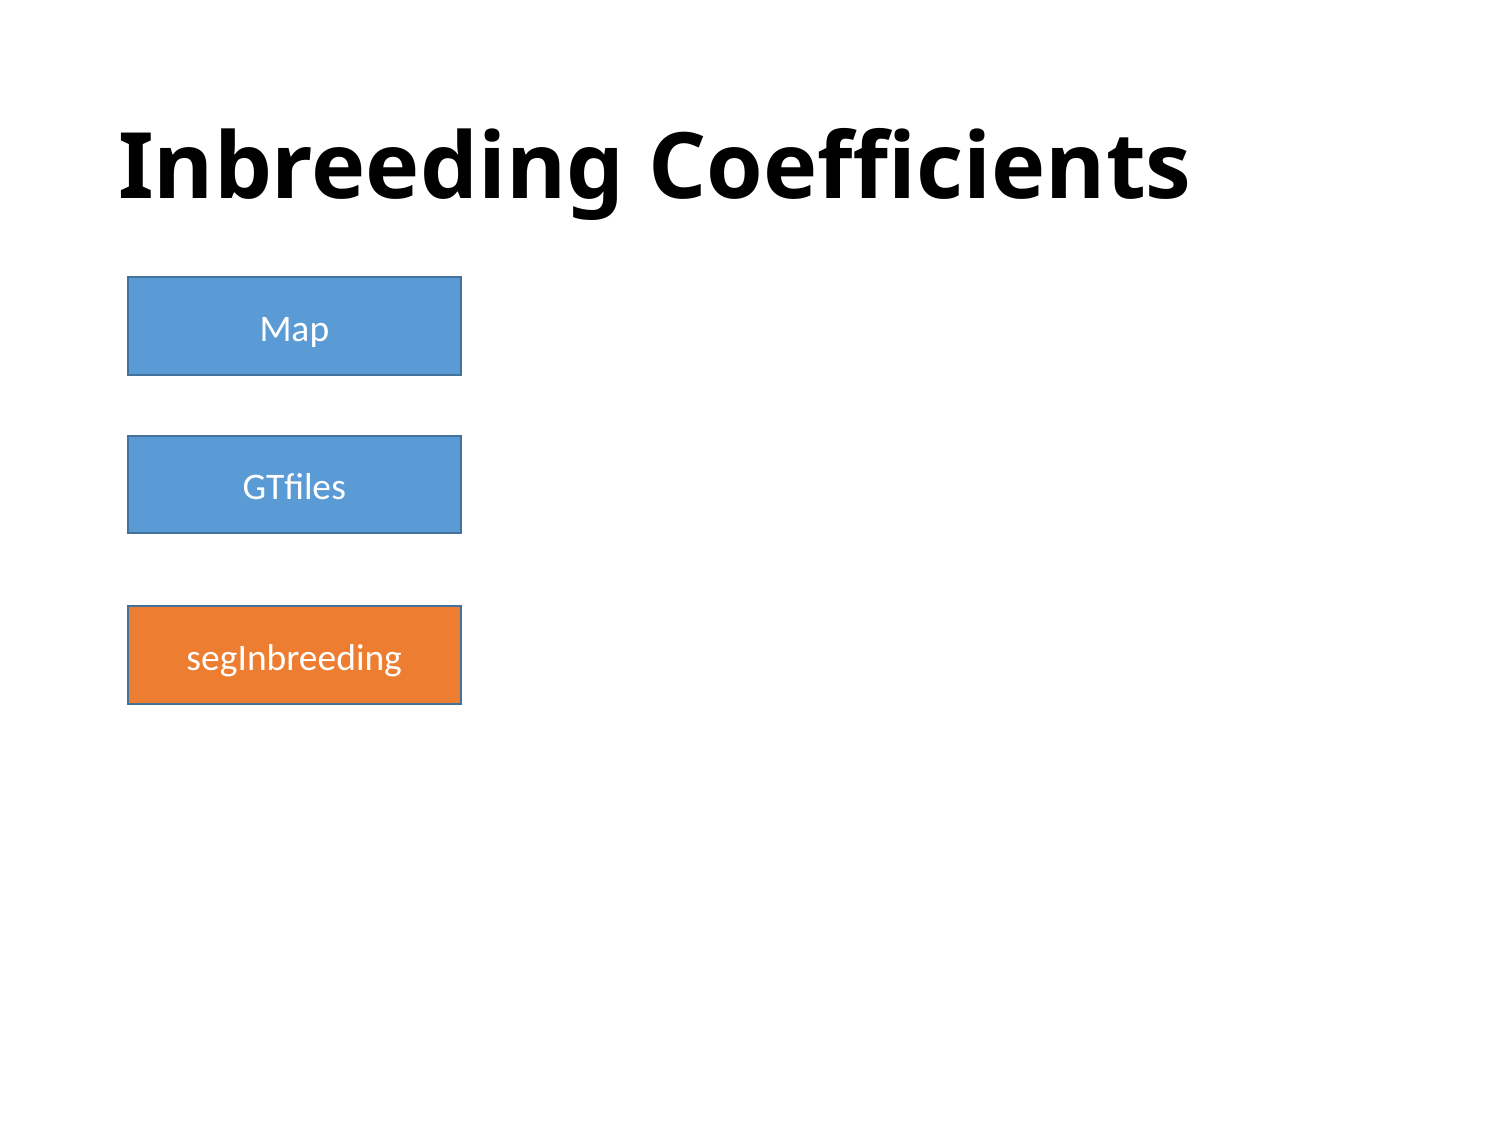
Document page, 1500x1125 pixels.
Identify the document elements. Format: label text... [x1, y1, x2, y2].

title Inbreeding Coefficients [103, 59, 1397, 278]
text_box GTfiles [127, 435, 462, 534]
text_box Map [127, 276, 462, 376]
text_box segInbreeding [127, 605, 462, 705]
